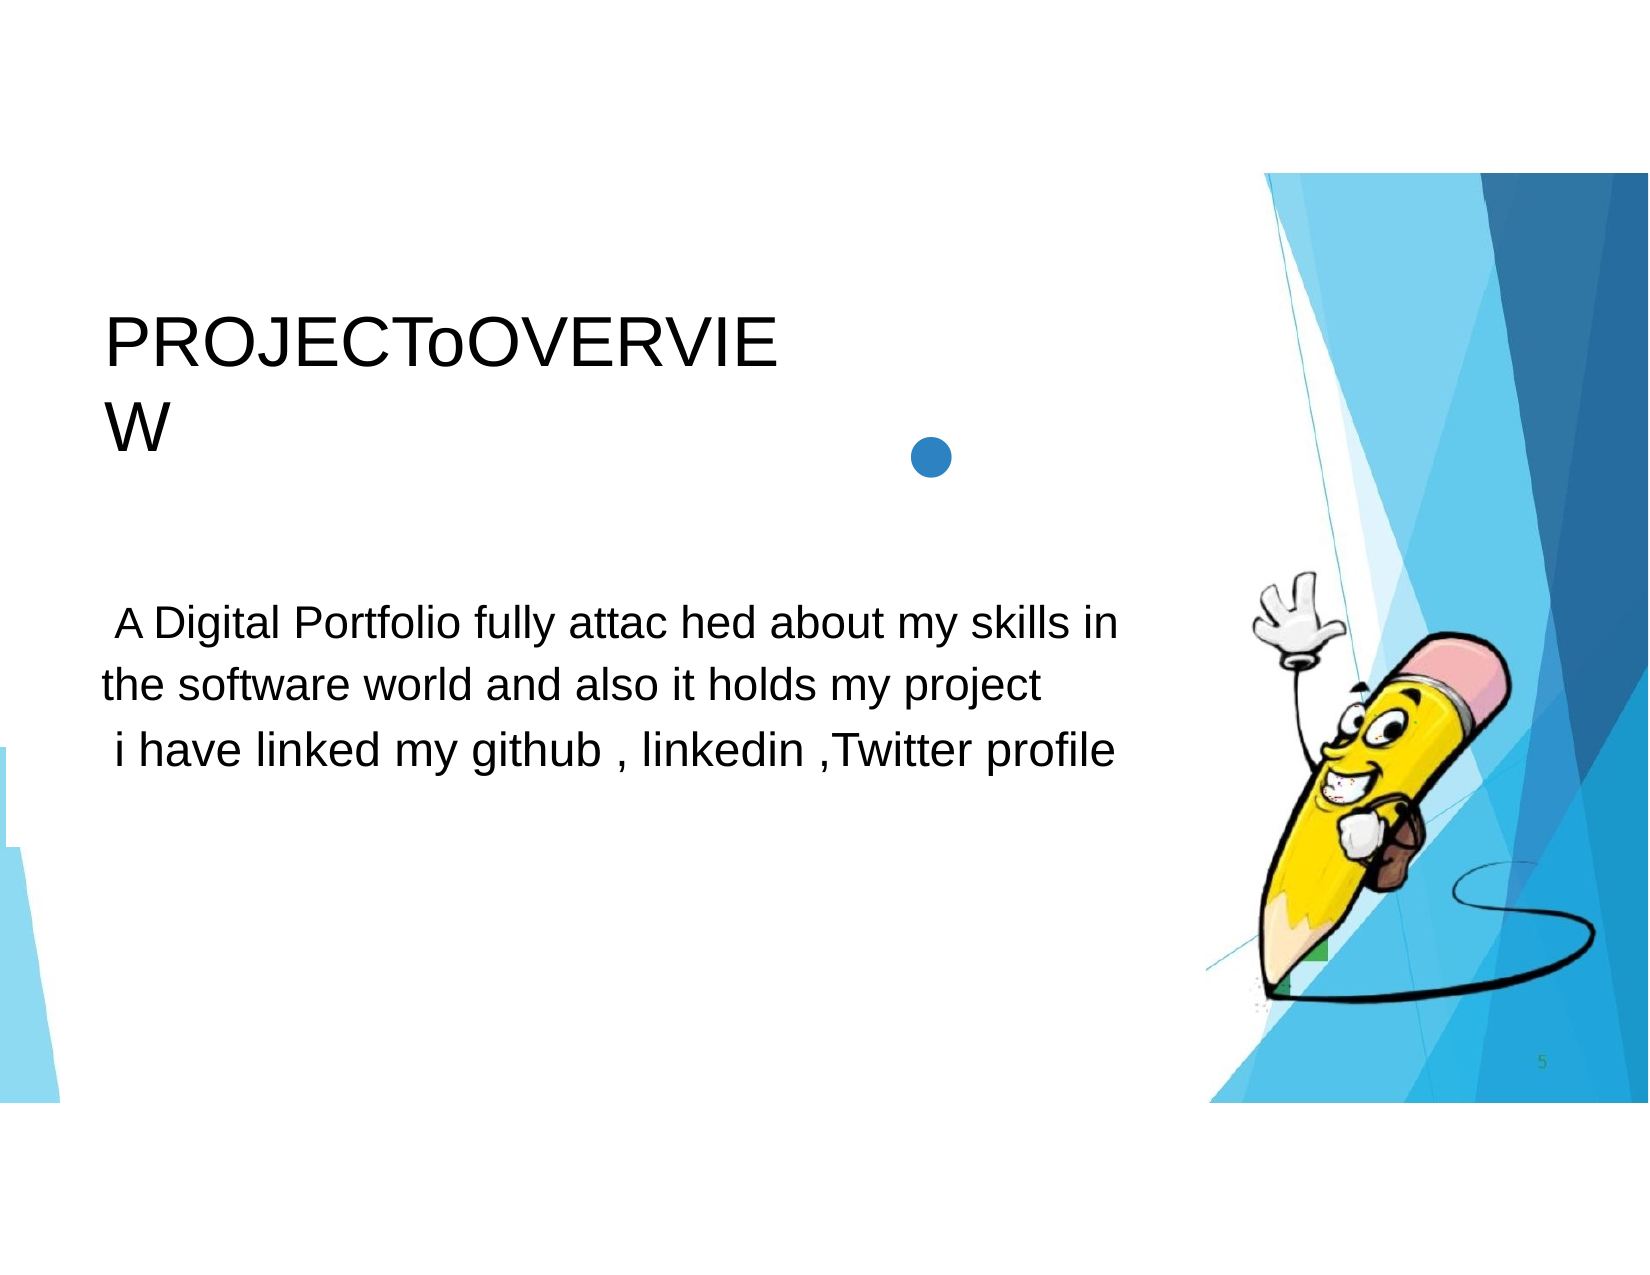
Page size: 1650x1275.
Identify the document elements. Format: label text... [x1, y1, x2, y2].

text_box [0, 847, 60, 1103]
text_box [1205, 169, 1649, 1104]
text_box PROJECToOVERVIEW [102, 295, 807, 466]
text_box A Digital Portfolio fully attac hed about my skills in the software world and also it holds my project i have linked my github , linkedin ,Twitter profile [69, 584, 1194, 776]
text_box • [903, 356, 968, 537]
